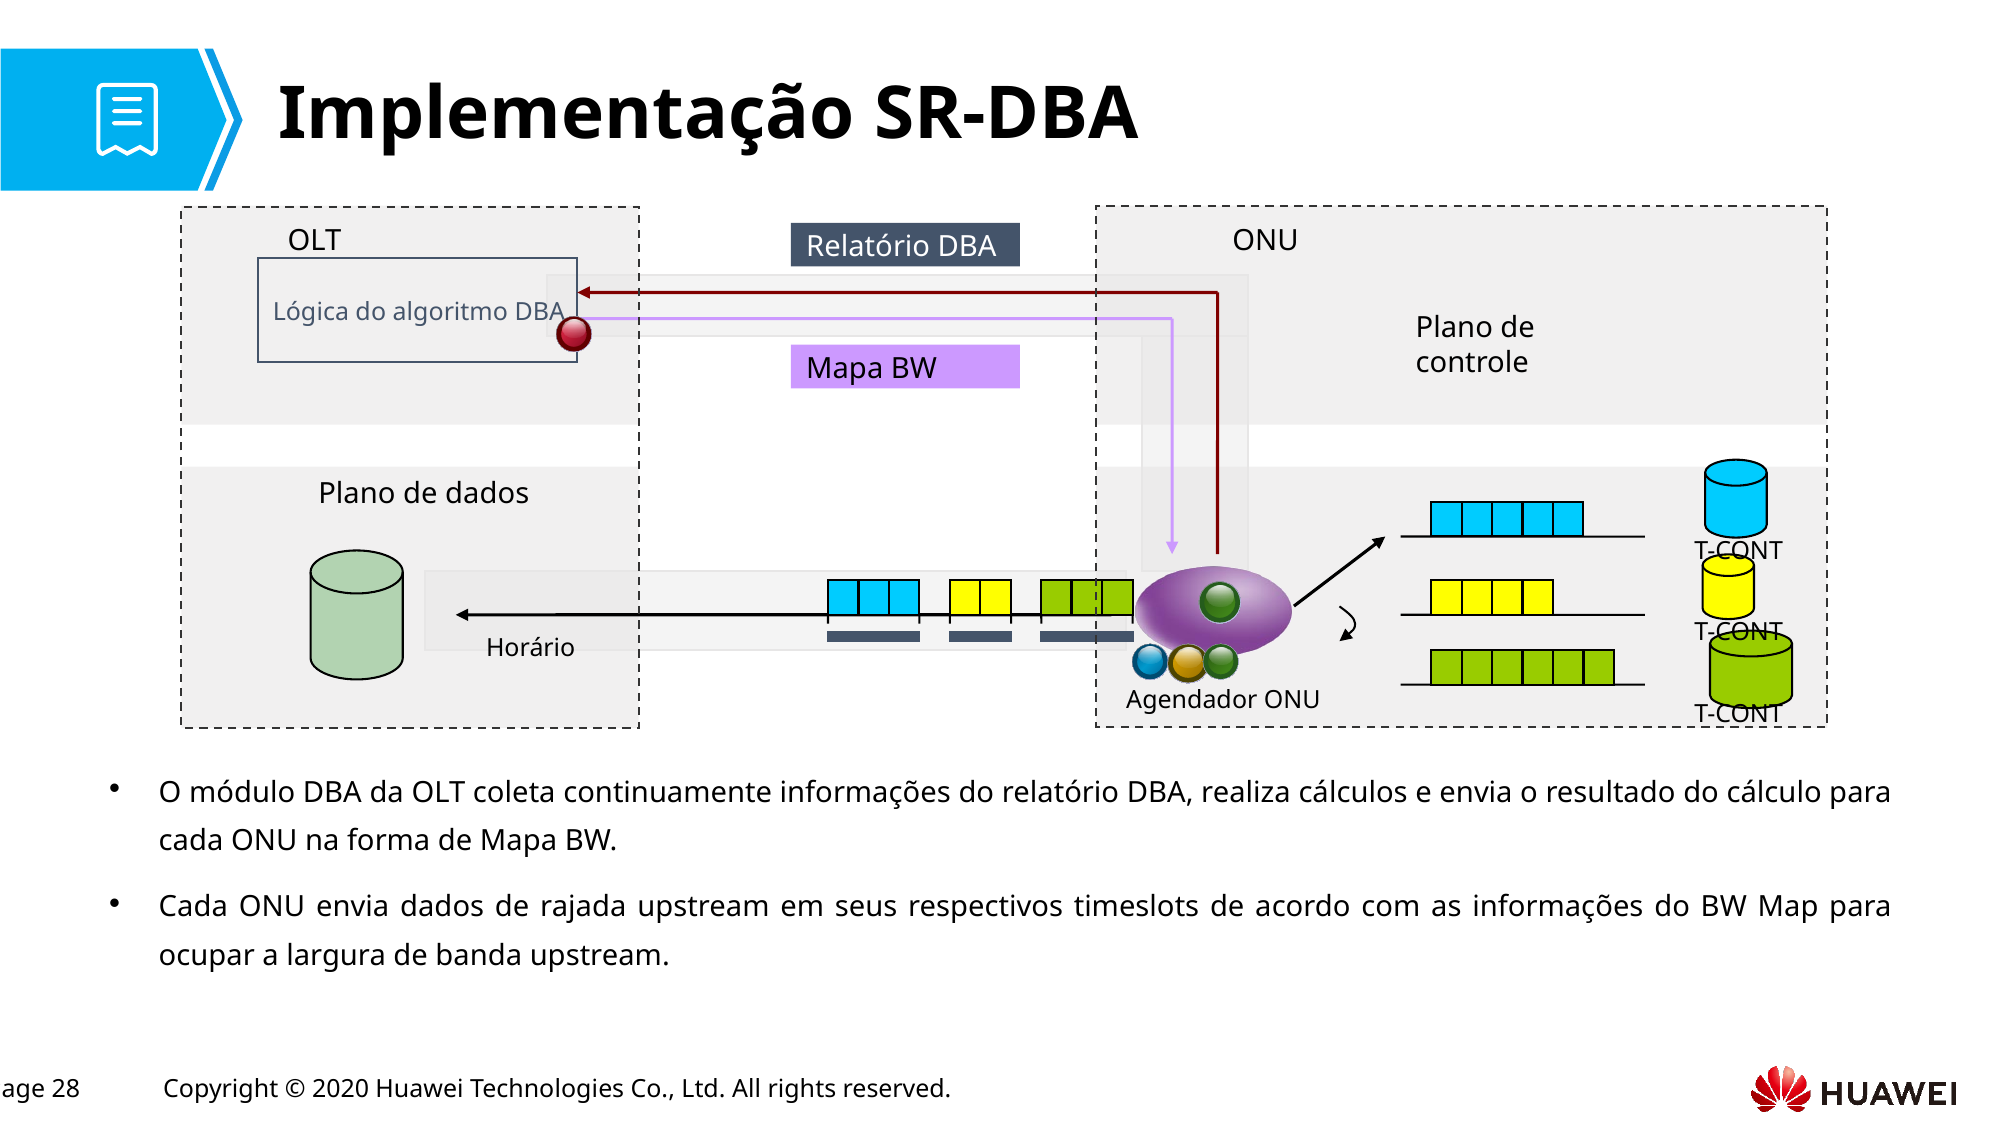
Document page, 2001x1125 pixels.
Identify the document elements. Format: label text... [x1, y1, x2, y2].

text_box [556, 316, 592, 352]
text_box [1132, 643, 1239, 684]
text_box O módulo DBA da OLT coleta continuamente informações do relatório DBA, realiza cálculos e envia o resultado do cálculo para cada ONU na forma de Mapa BW. Cada ONU envia dados de rajada upstream em seus respectivos timeslots de acordo com as informações do BW Map para ocupar a largura de banda upstream. [95, 752, 1907, 971]
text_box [1198, 581, 1241, 624]
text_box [181, 205, 1924, 736]
picture [1751, 1066, 1956, 1112]
title Implementação SR-DBA [261, 67, 1875, 173]
